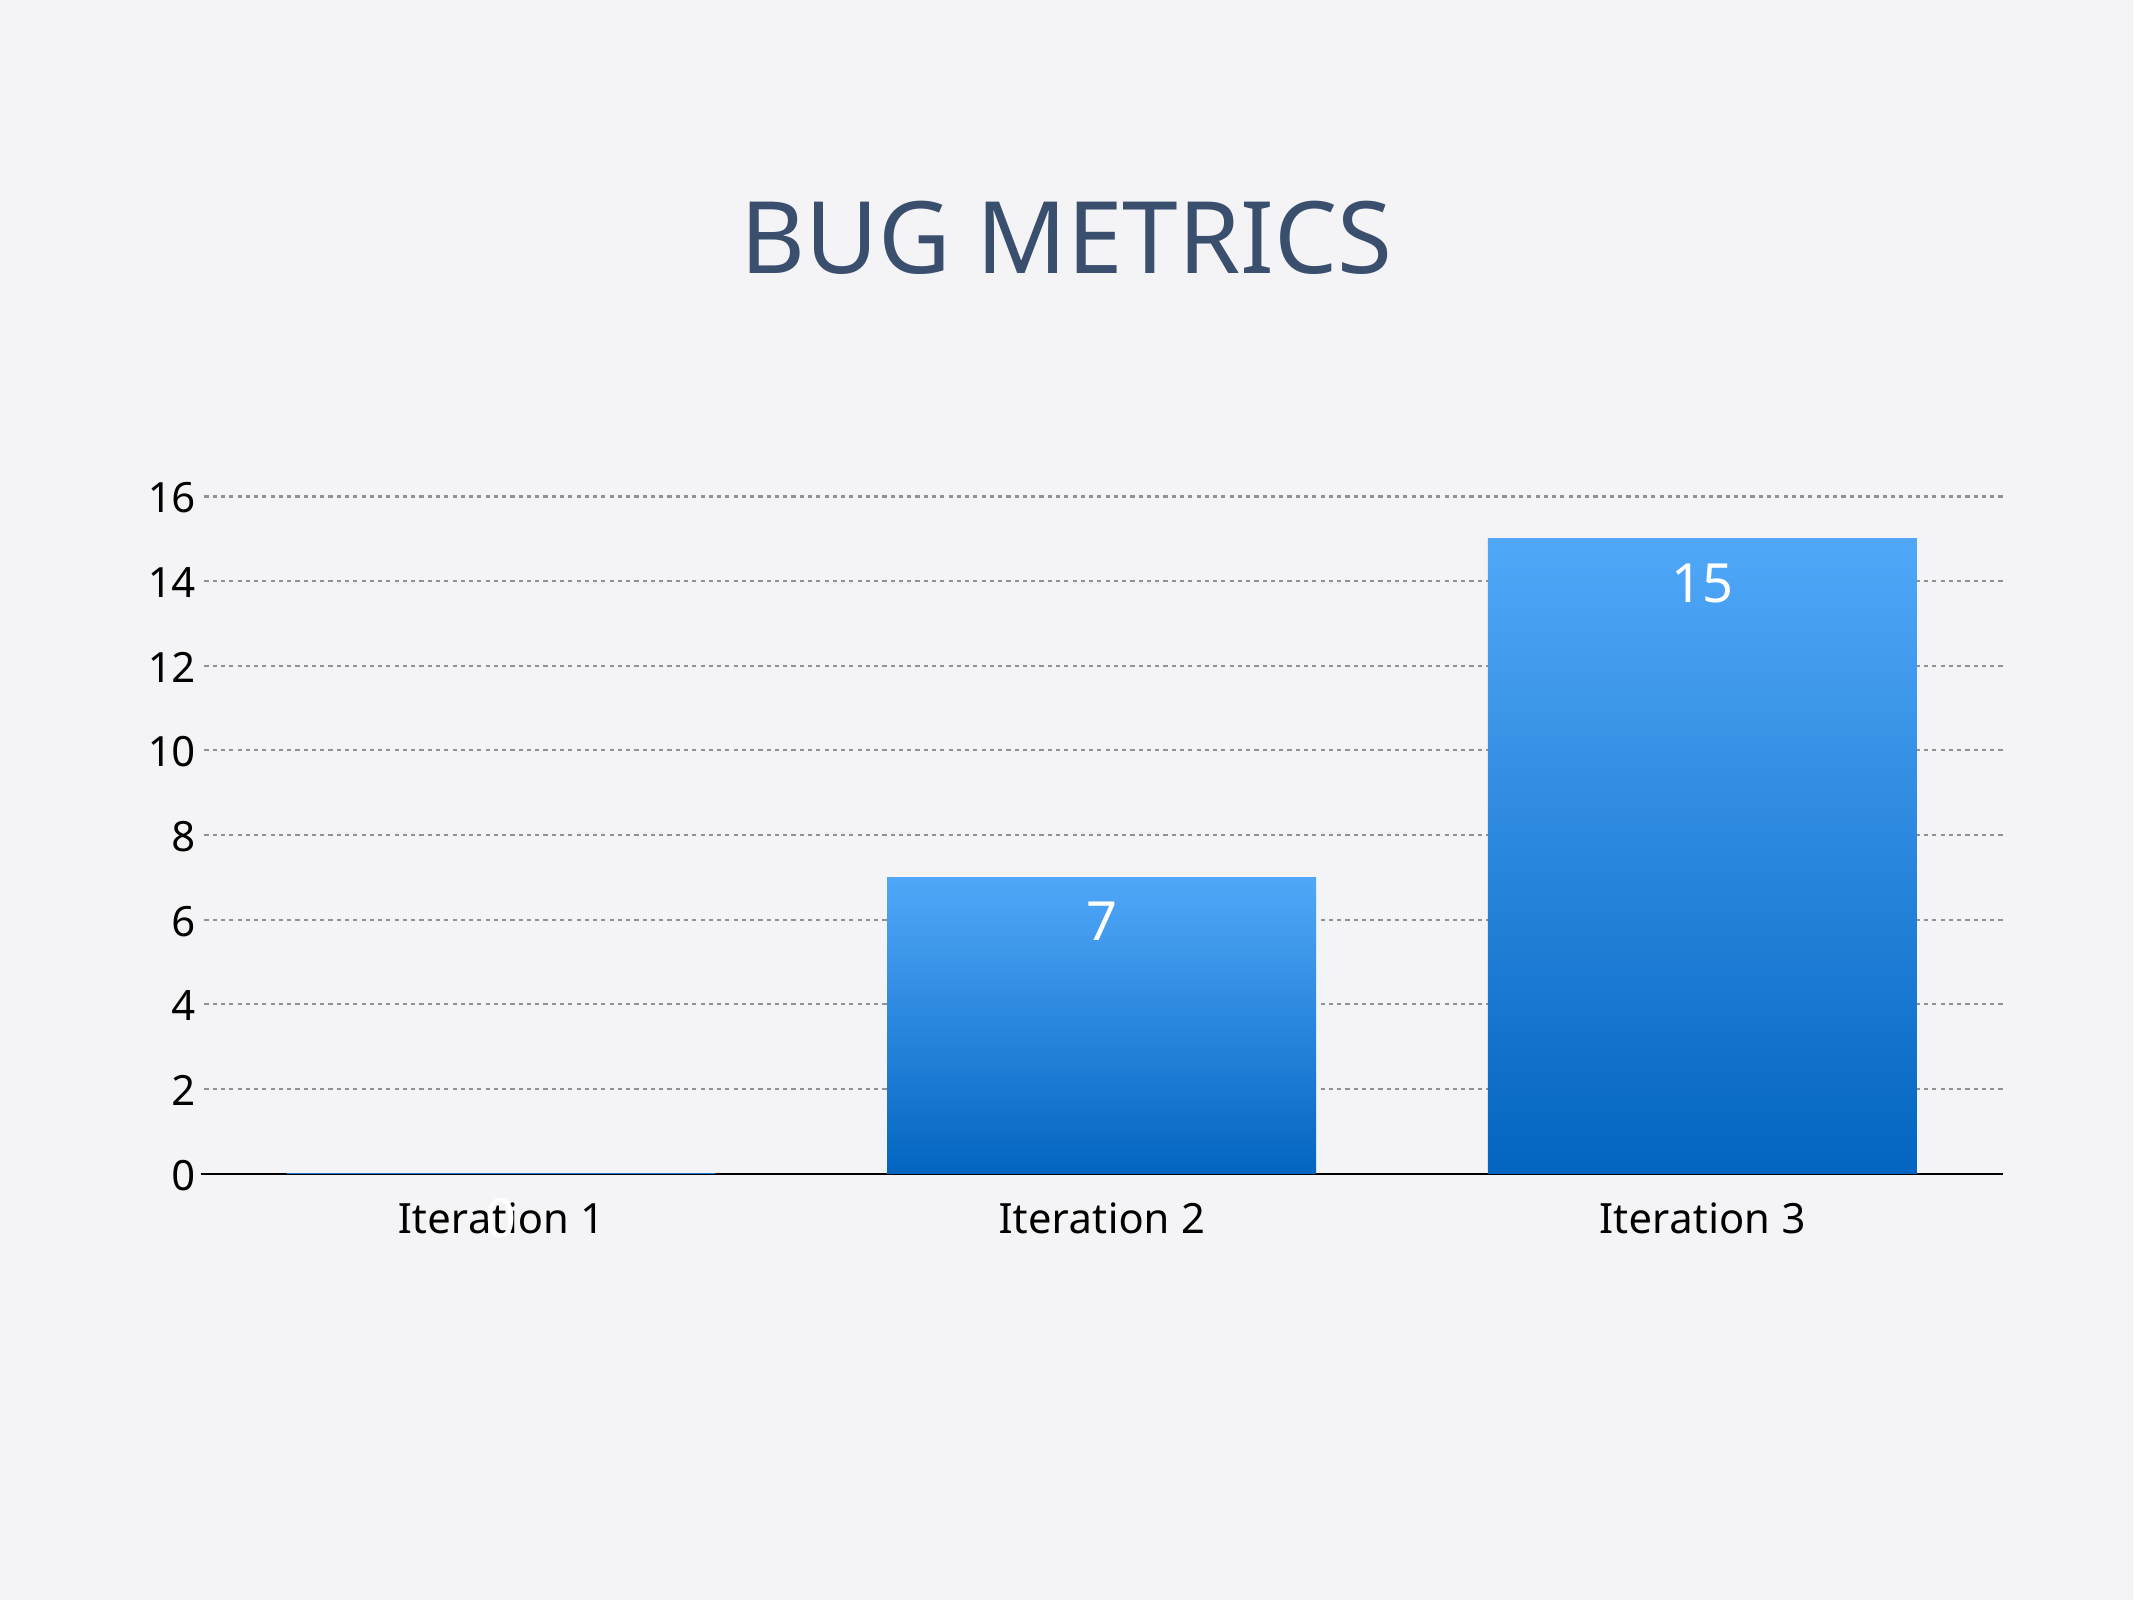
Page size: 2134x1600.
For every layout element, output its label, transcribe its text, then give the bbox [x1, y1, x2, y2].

chart [120, 446, 2013, 1254]
title bug metrics [13, 102, 2120, 364]
